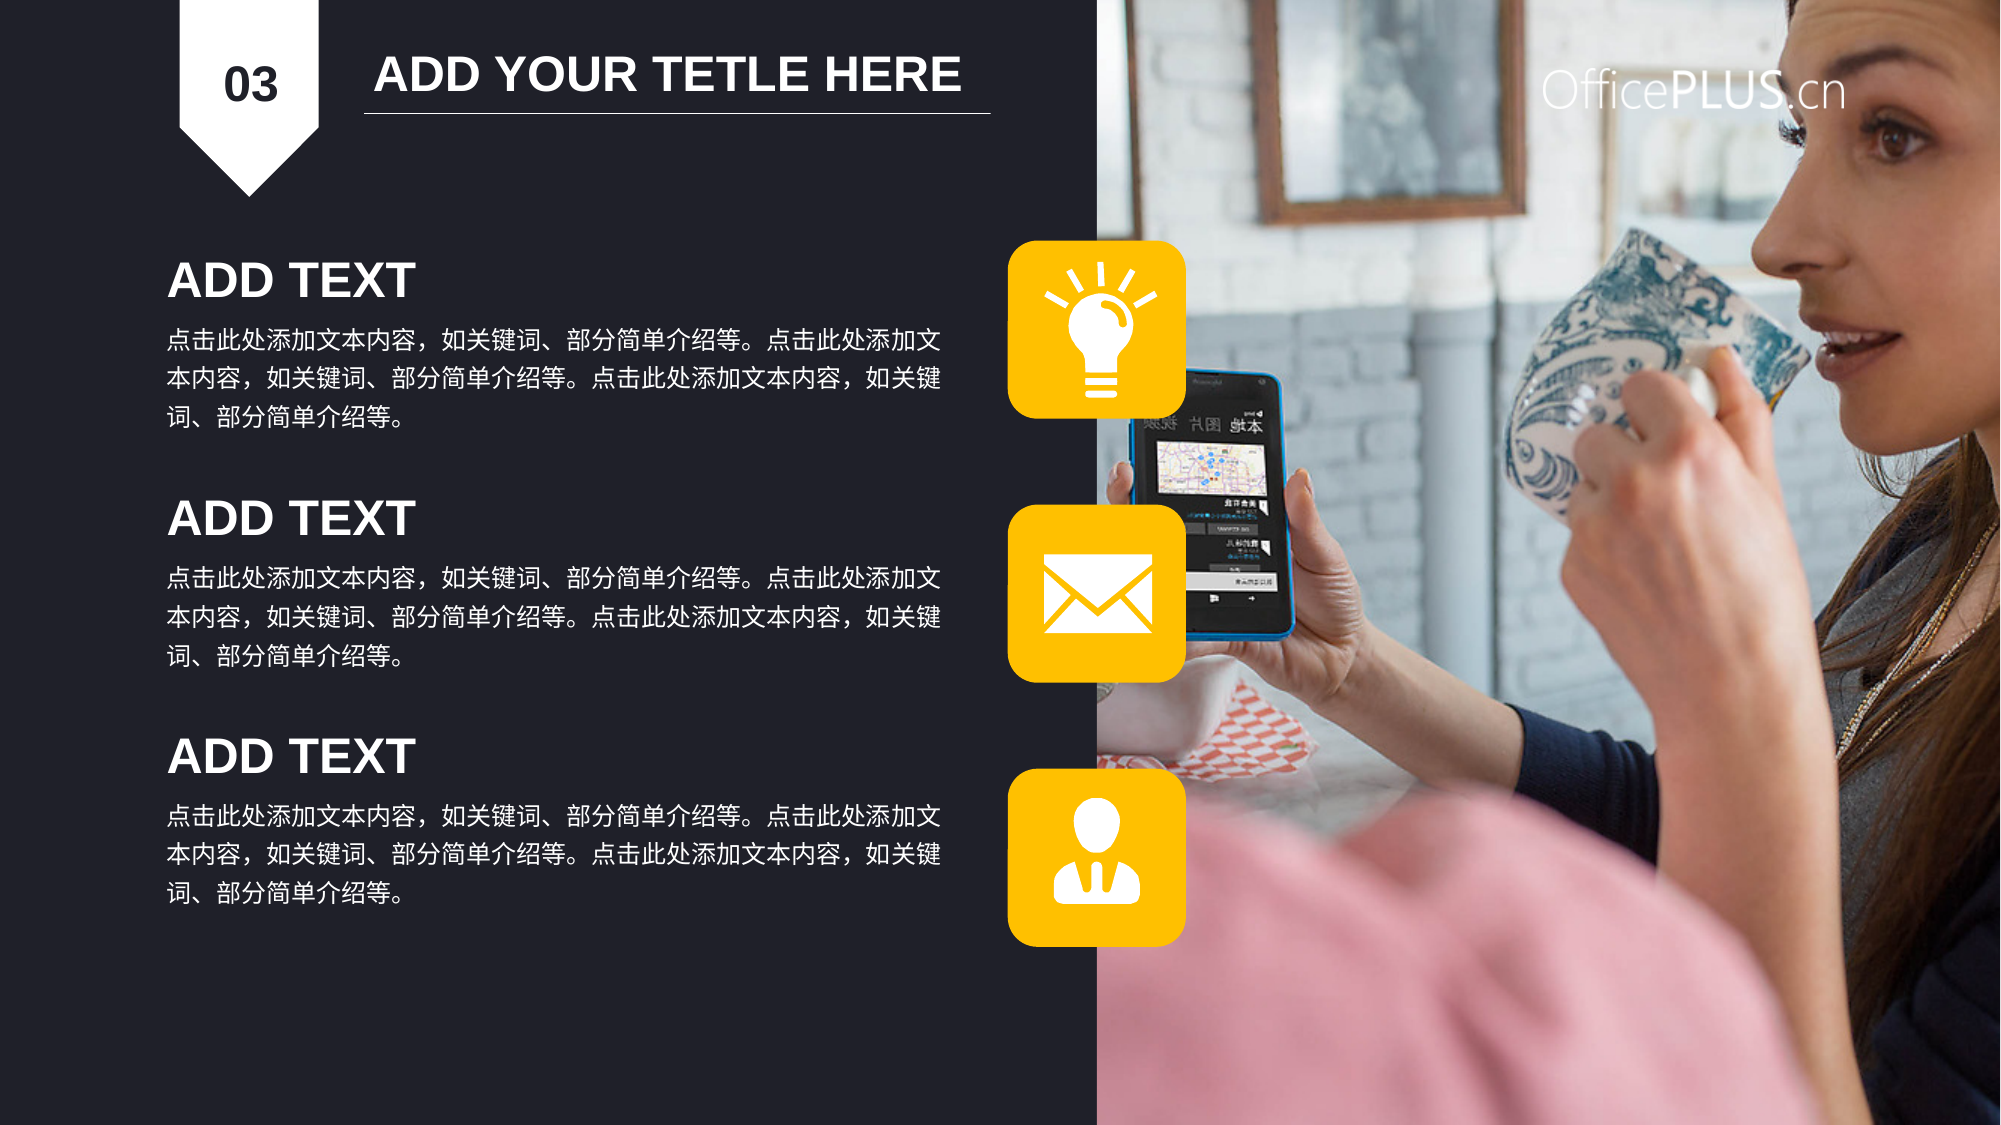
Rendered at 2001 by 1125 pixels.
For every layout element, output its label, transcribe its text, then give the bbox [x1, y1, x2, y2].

text_box ADD TEXT [151, 478, 594, 545]
list ADD YOUR TETLE HERE [358, 40, 984, 104]
text_box ADD TEXT [151, 716, 594, 783]
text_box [1007, 240, 1186, 419]
text_box ADD TEXT [151, 240, 594, 307]
list 03 [208, 50, 309, 120]
text_box 点击此处添加文本内容，如关键词、部分简单介绍等。点击此处添加文本内容，如关键词、部分简单介绍等。点击此处添加文本内容，如关键词、部分简单介绍等。 [151, 545, 980, 678]
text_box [1007, 768, 1186, 947]
text_box 点击此处添加文本内容，如关键词、部分简单介绍等。点击此处添加文本内容，如关键词、部分简单介绍等。点击此处添加文本内容，如关键词、部分简单介绍等。 [151, 307, 980, 440]
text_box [1007, 504, 1186, 683]
text_box 点击此处添加文本内容，如关键词、部分简单介绍等。点击此处添加文本内容，如关键词、部分简单介绍等。点击此处添加文本内容，如关键词、部分简单介绍等。 [151, 783, 980, 916]
picture [1096, 0, 2001, 1125]
